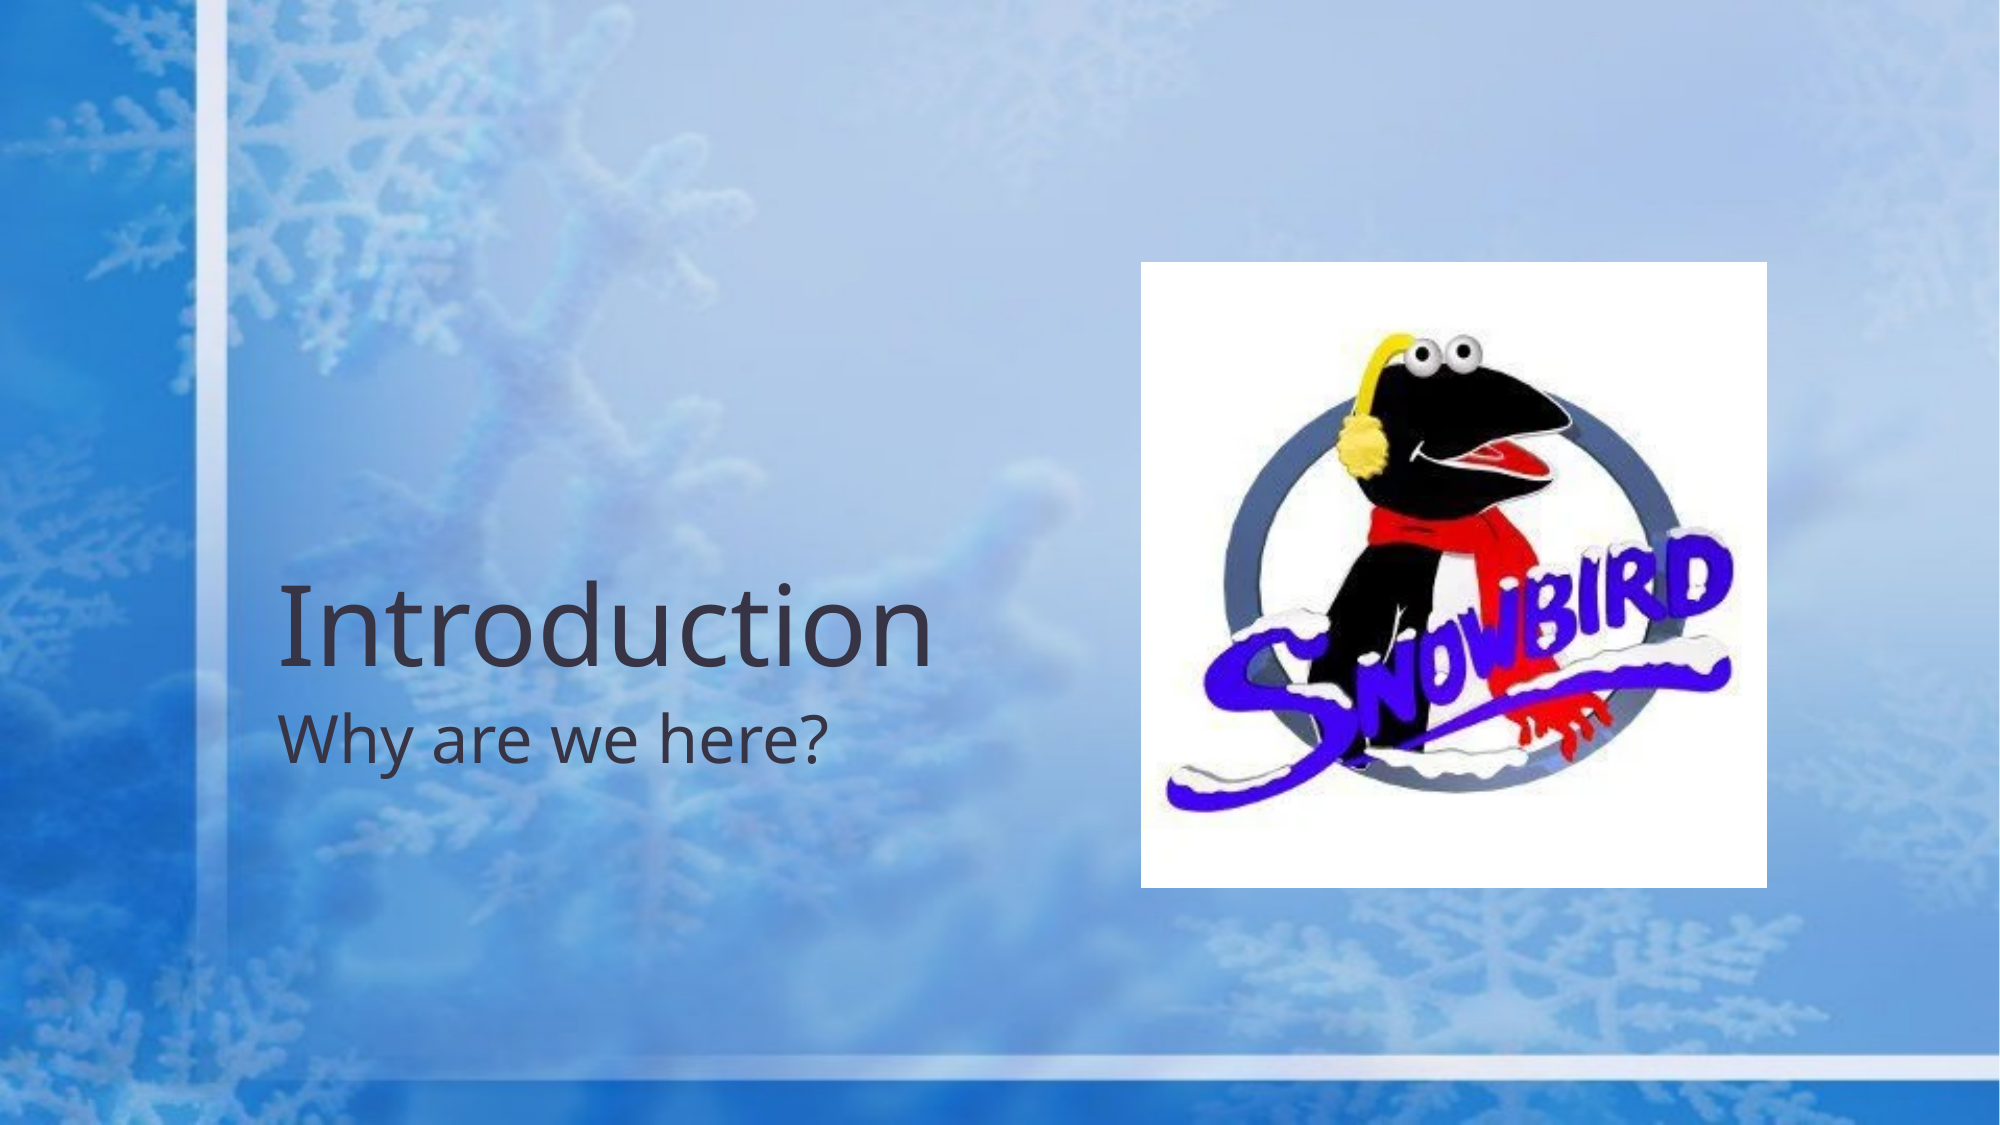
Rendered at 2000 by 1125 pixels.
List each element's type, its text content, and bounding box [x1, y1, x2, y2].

list Why are we here? [262, 698, 1141, 888]
title Introduction [262, 262, 1141, 698]
picture [0, 0, 2000, 1125]
